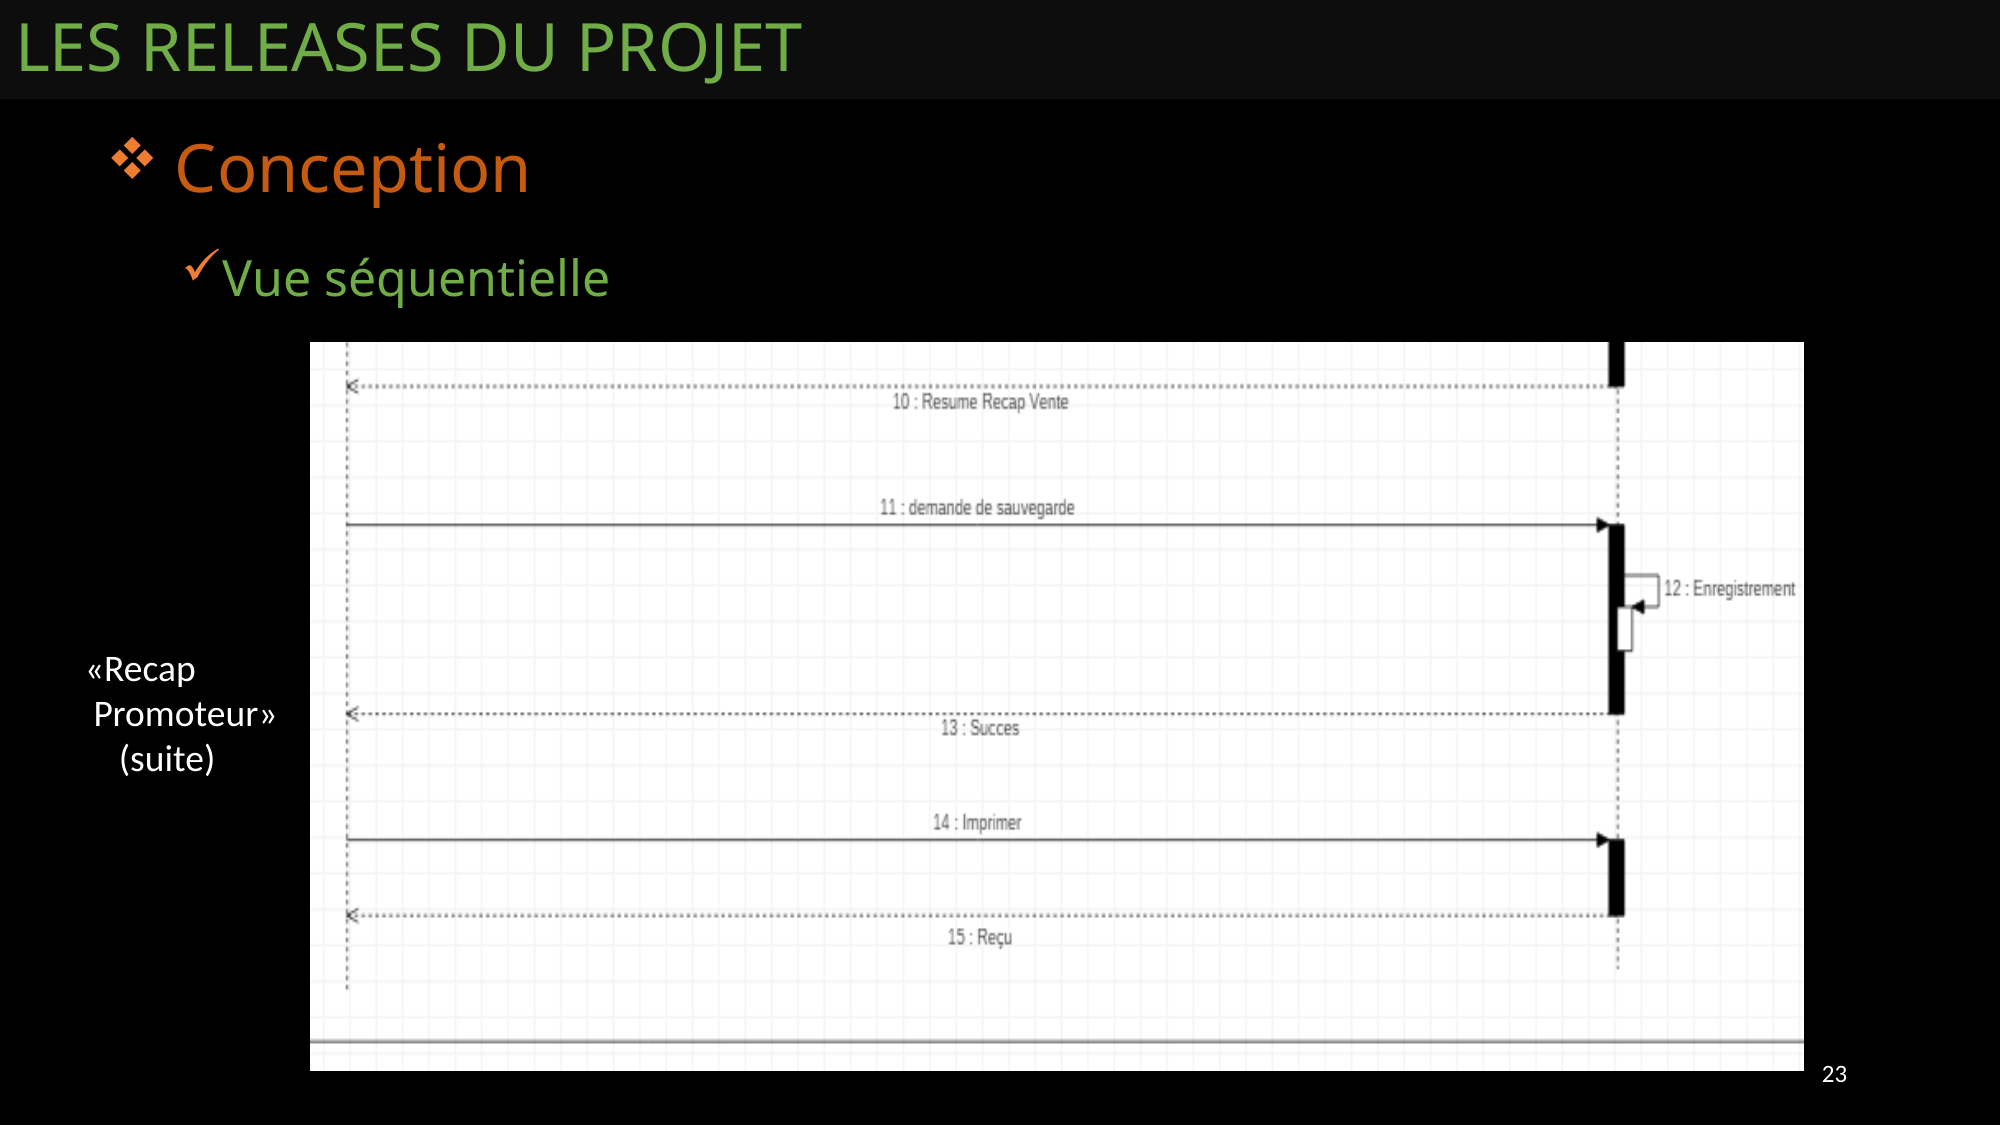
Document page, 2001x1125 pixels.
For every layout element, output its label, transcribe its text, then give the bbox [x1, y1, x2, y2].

text_box «Recap Promoteur» (suite) [70, 636, 310, 787]
title LES RELEASES DU PROJET [0, 0, 2000, 100]
picture [310, 342, 1804, 1072]
list Conception Vue séquentielle [91, 118, 1909, 1053]
slide_number 23 [1412, 1042, 1863, 1103]
